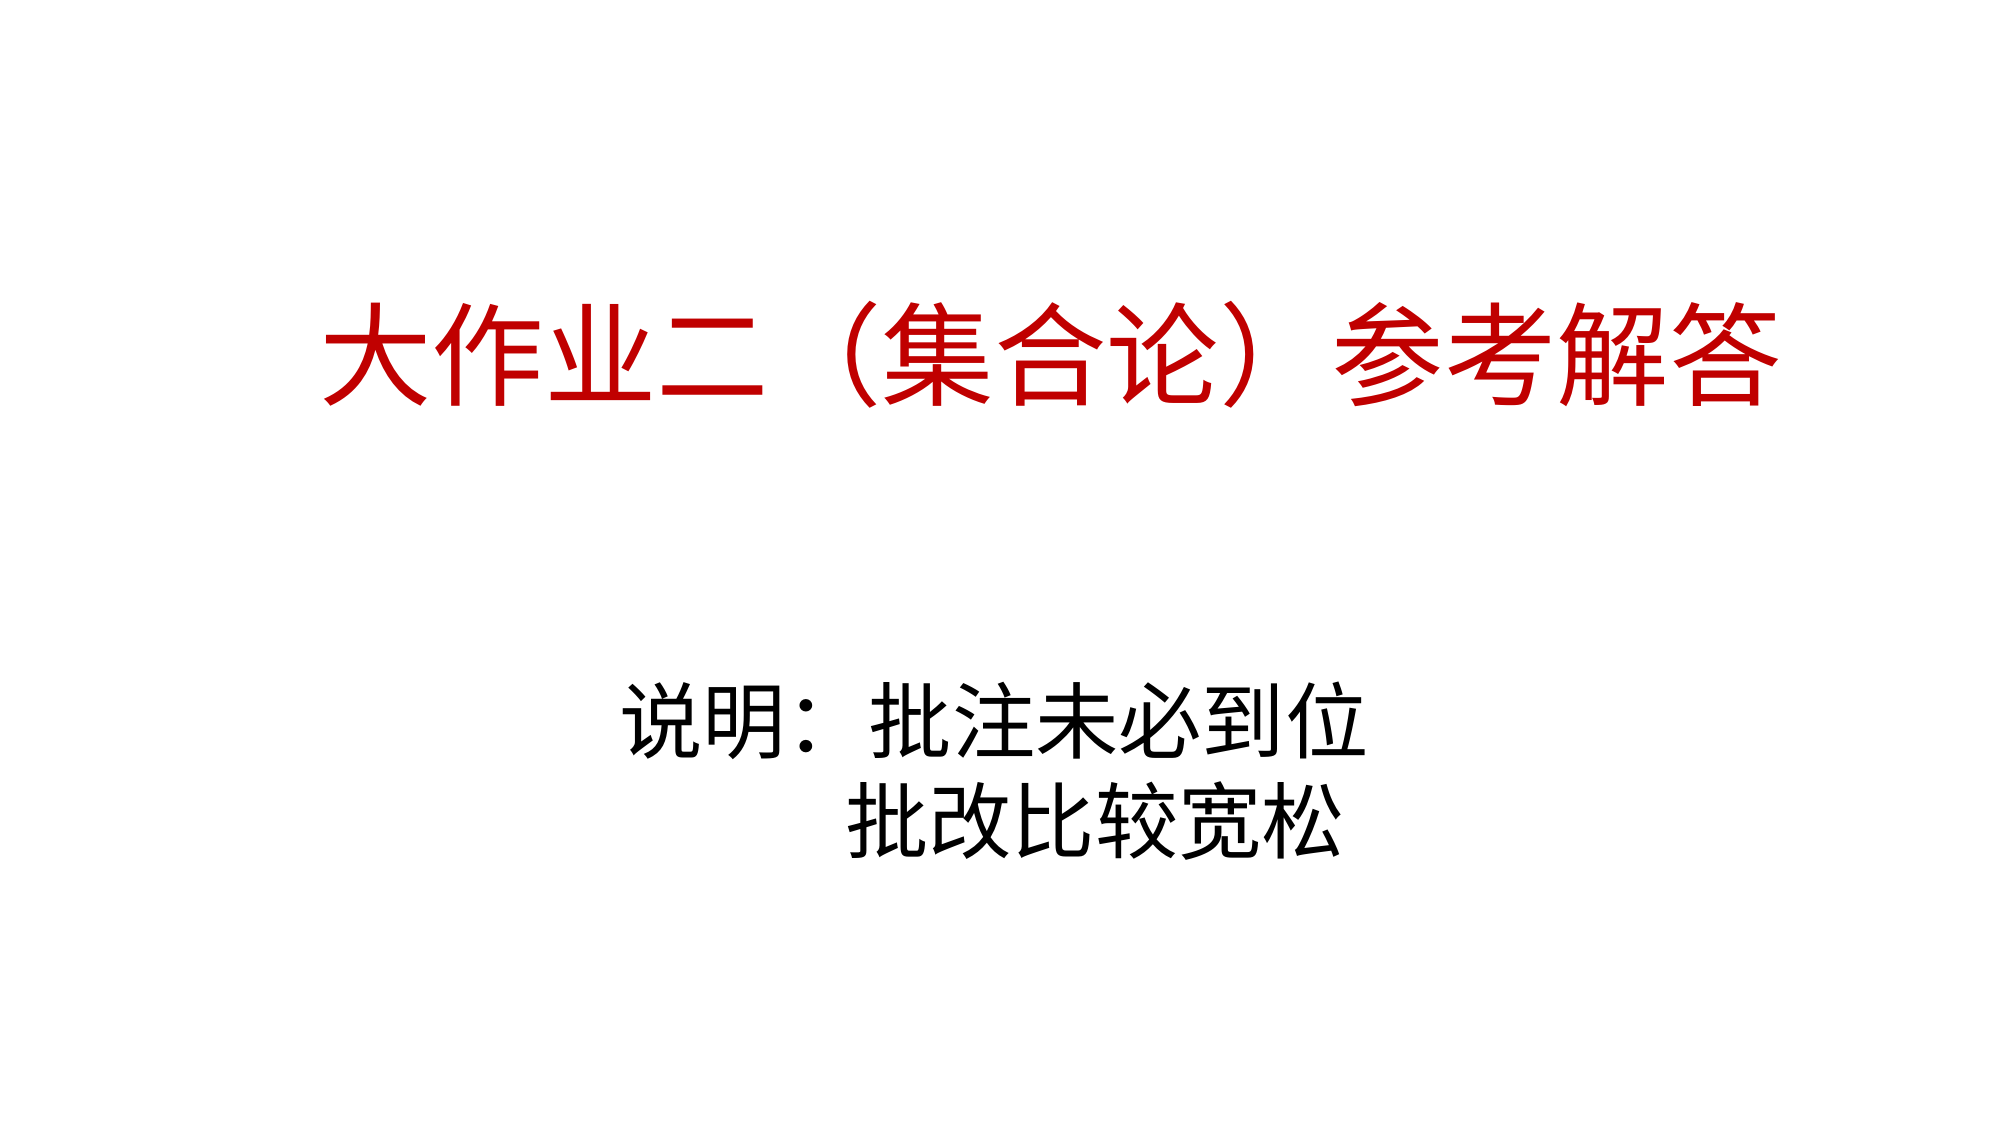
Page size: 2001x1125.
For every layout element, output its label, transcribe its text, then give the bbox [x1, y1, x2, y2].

text_box 说明：批注未必到位 批改比较宽松 [604, 661, 1384, 877]
text_box 大作业二（集合论）参考解答 [304, 277, 1797, 428]
